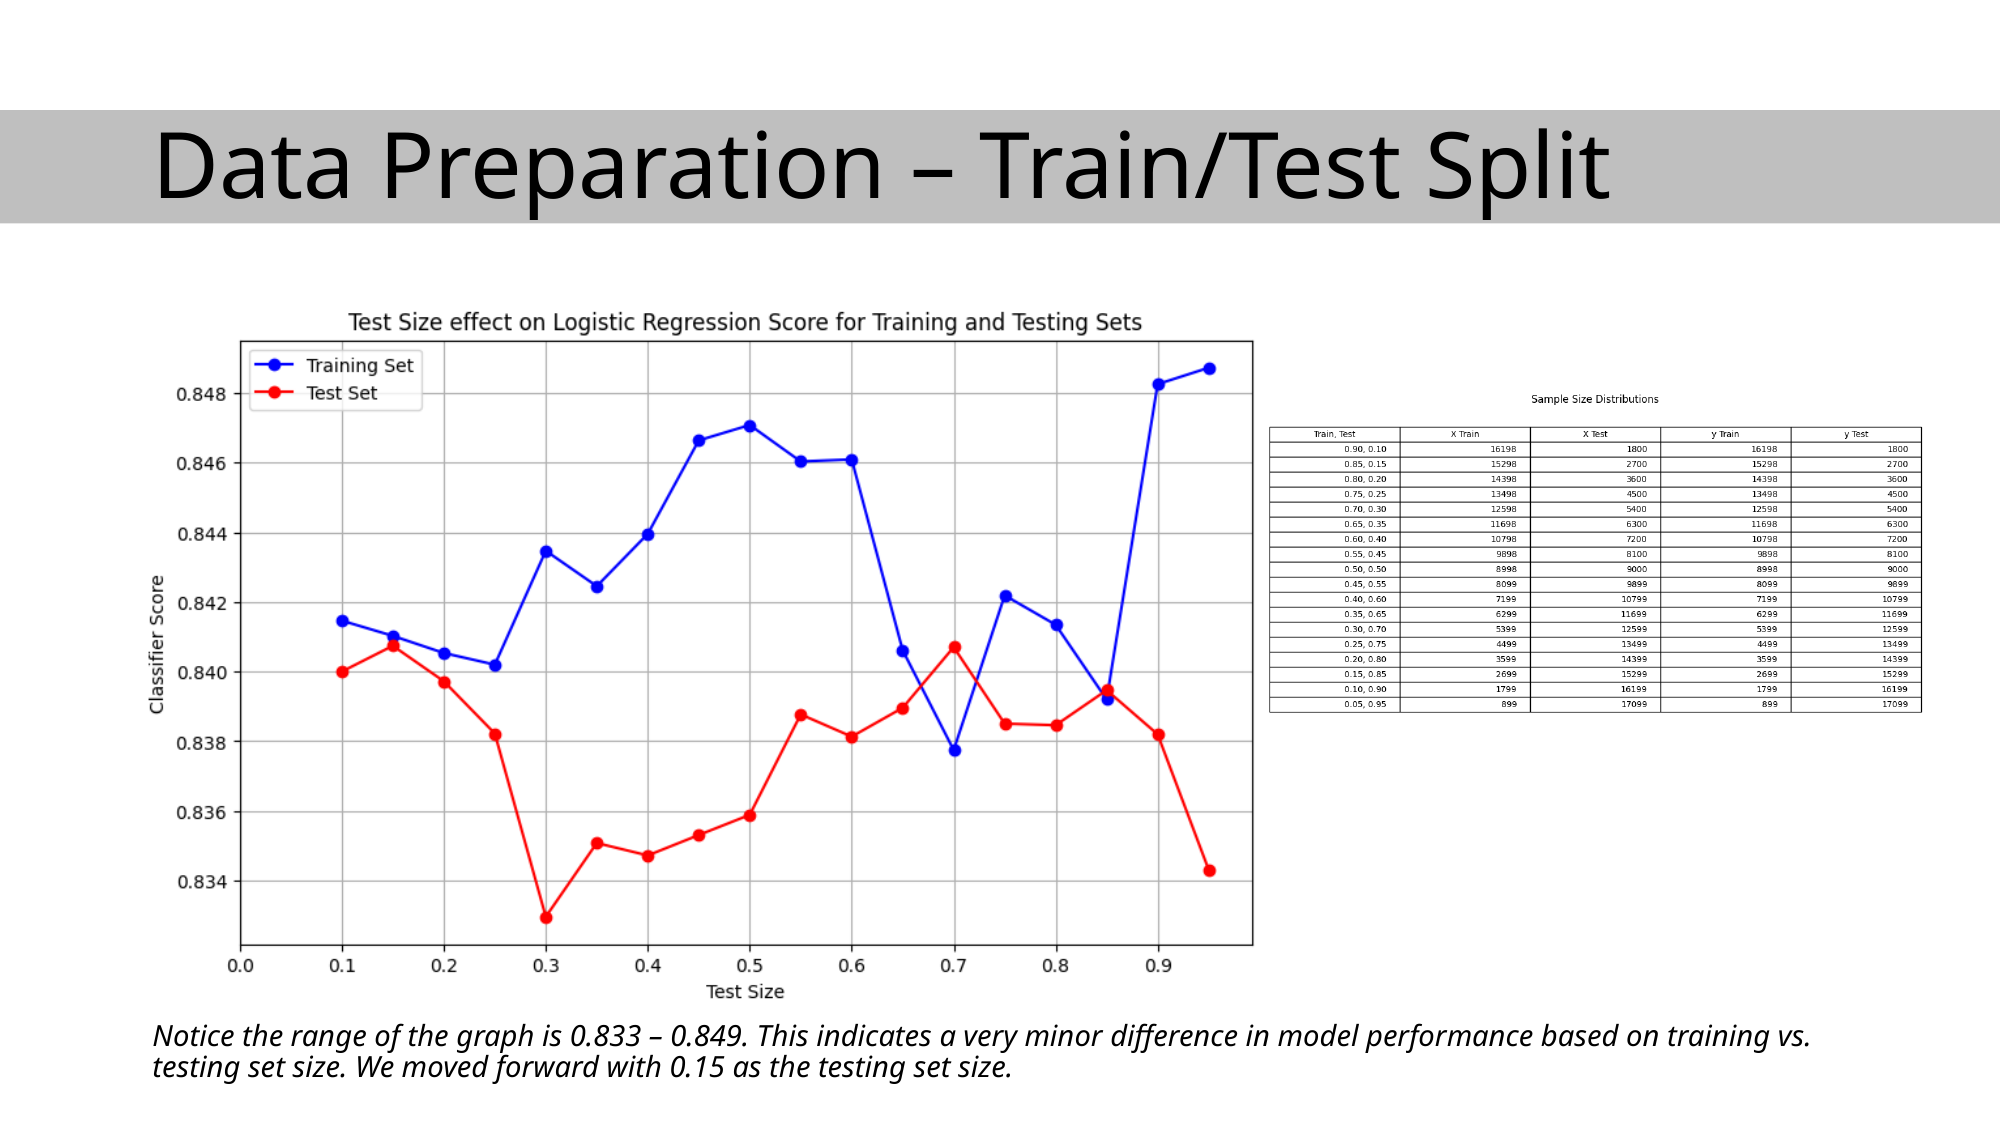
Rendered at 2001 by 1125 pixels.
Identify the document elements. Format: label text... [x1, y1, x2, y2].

text_box [0, 108, 137, 225]
picture [136, 298, 1927, 1014]
text_box [1863, 108, 2000, 225]
list Notice the range of the graph is 0.833 – 0.849. This indicates a very minor difference in model performance based on training vs. testing set size. We moved forward with 0.15 as the testing set size. [137, 1013, 1863, 1102]
title Data Preparation – Train/Test Split [137, 59, 1863, 278]
